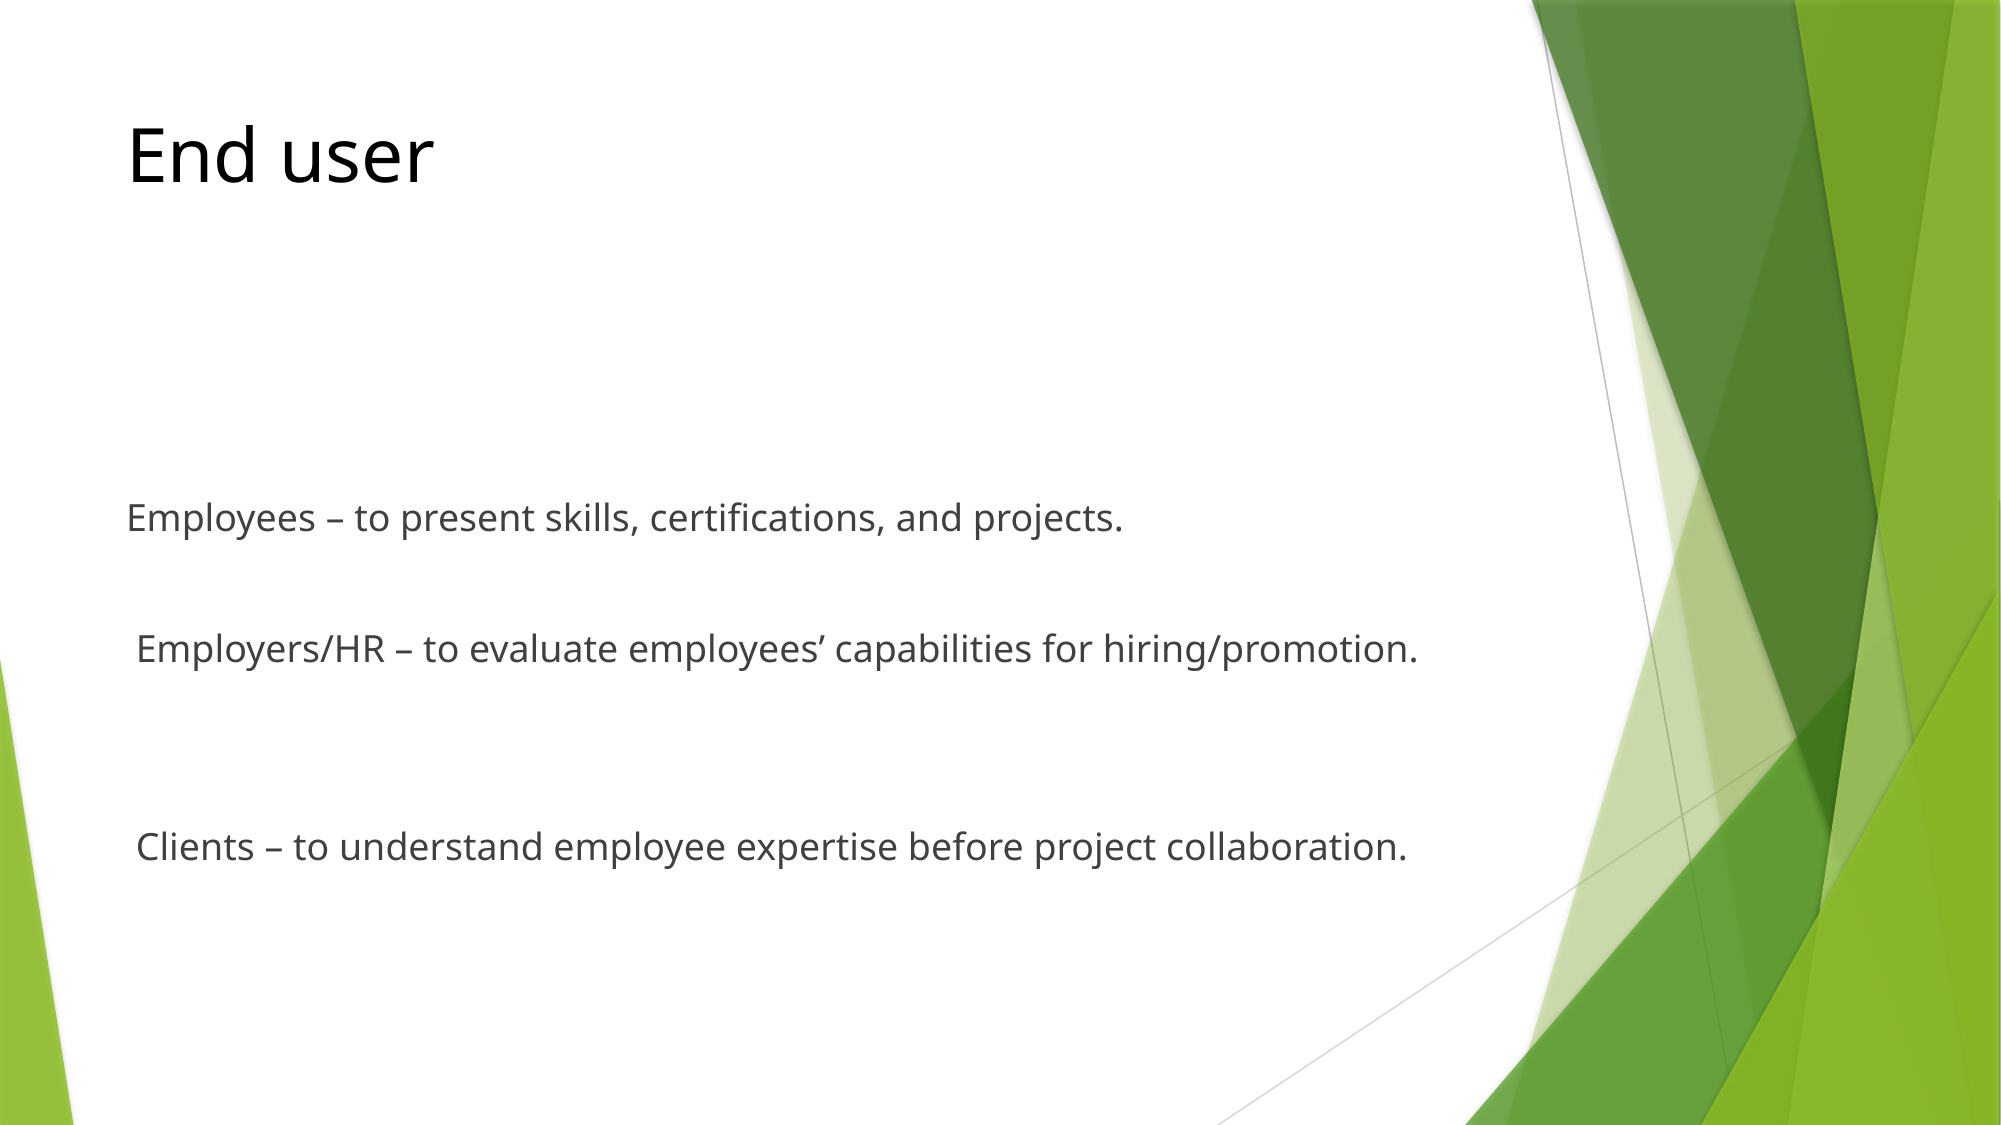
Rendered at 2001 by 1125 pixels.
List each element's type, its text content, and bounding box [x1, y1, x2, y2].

list Employees – to present skills, certifications, and projects. Employers/HR – to evaluate employees’ capabilities for hiring/promotion. Clients – to understand employee expertise before project collaboration. [111, 354, 1522, 992]
title End user [111, 99, 1522, 317]
